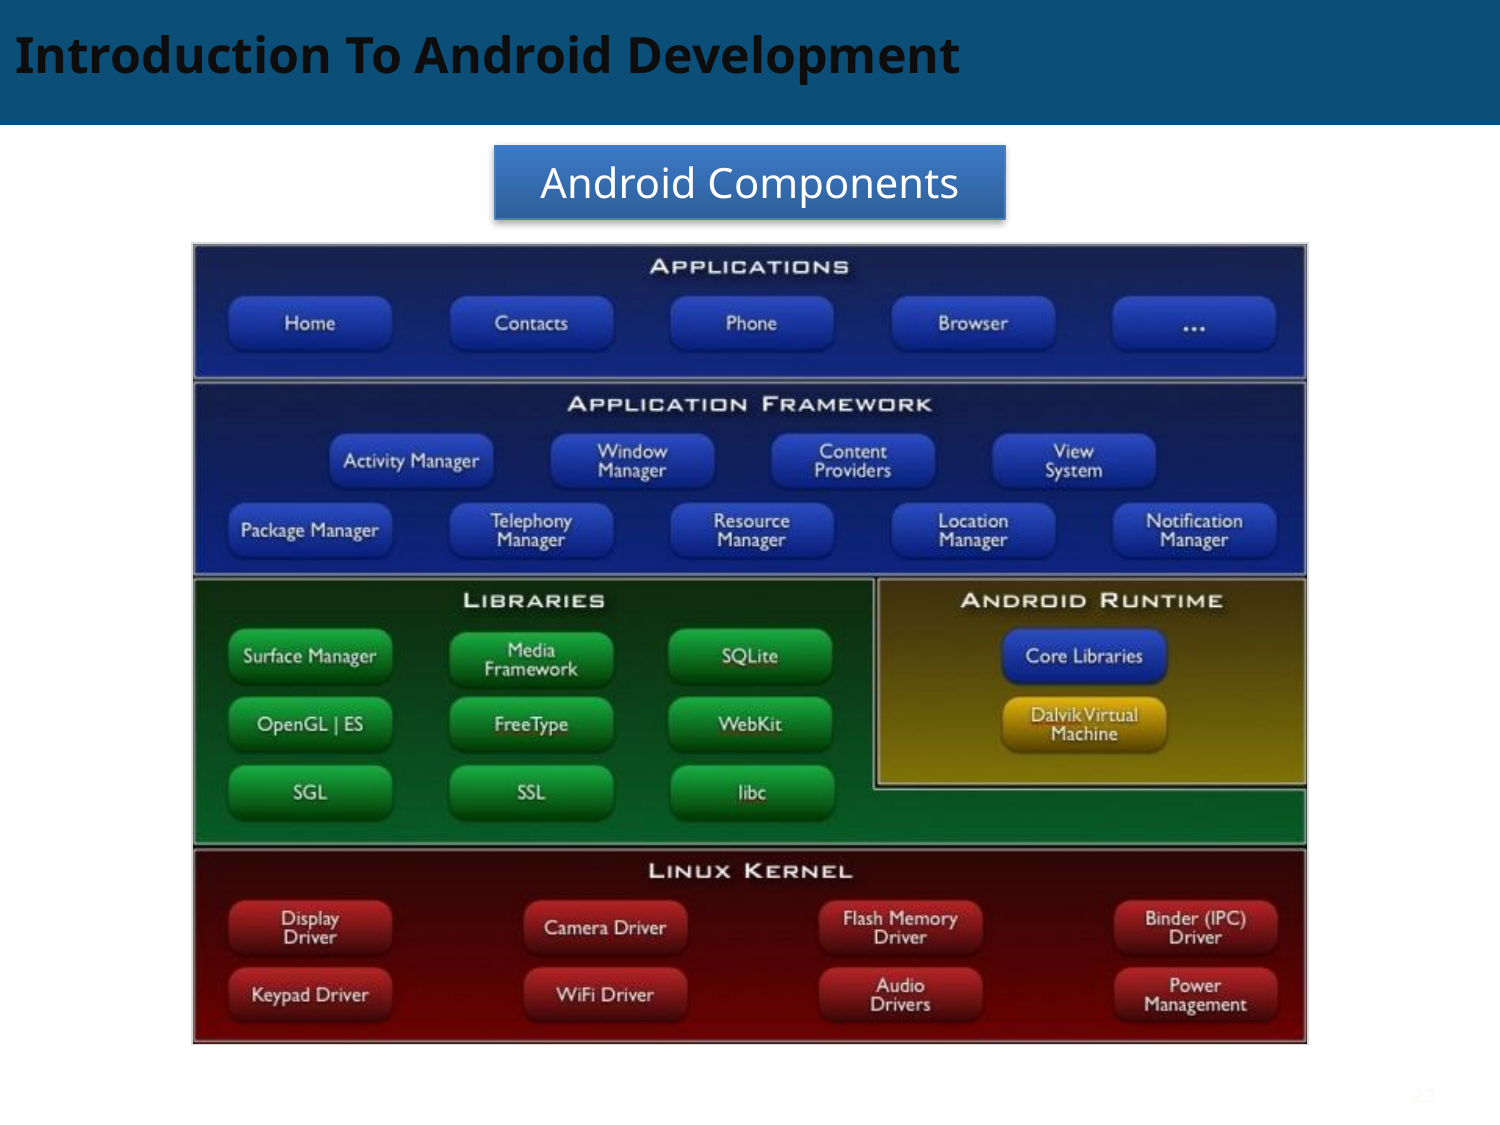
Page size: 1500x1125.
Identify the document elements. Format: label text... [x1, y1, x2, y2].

picture [192, 243, 1308, 1045]
text_box Android Components [494, 145, 1006, 220]
title Introduction To Android Development [0, 21, 1351, 86]
